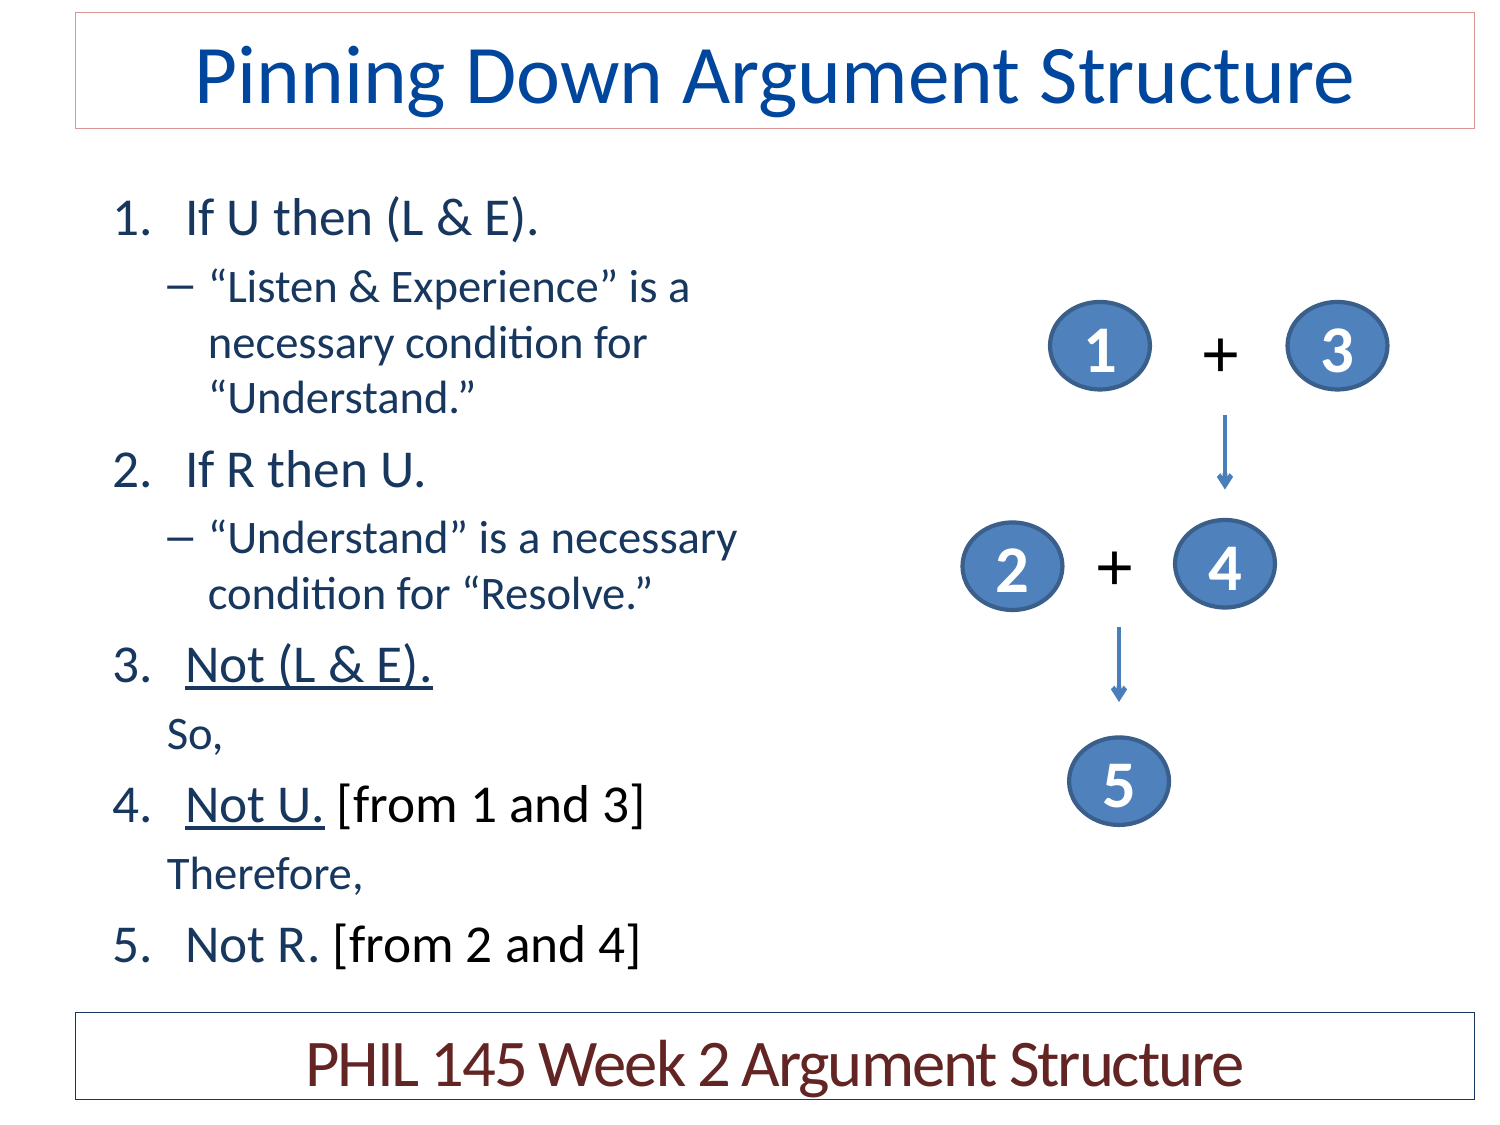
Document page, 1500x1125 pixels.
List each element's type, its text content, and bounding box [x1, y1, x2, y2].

text_box 4 [1172, 517, 1278, 610]
text_box 5 [1066, 735, 1172, 828]
text_box PHIL 145 Week 2 Argument Structure [75, 1012, 1475, 1100]
text_box 2 [960, 520, 1065, 613]
list If U then (L & E). “Listen & Experience” is a necessary condition for “Understand.” If R then U. “Understand” is a necessary condition for “Resolve.” Not (L & E). So, Not U. [from 1 and 3] Therefore, Not R. [from 2 and 4] [87, 174, 875, 988]
title Pinning Down Argument Structure [75, 12, 1475, 129]
text_box + [1186, 303, 1256, 399]
text_box + [1080, 516, 1150, 611]
text_box 3 [1285, 299, 1390, 392]
text_box 1 [1047, 299, 1153, 392]
